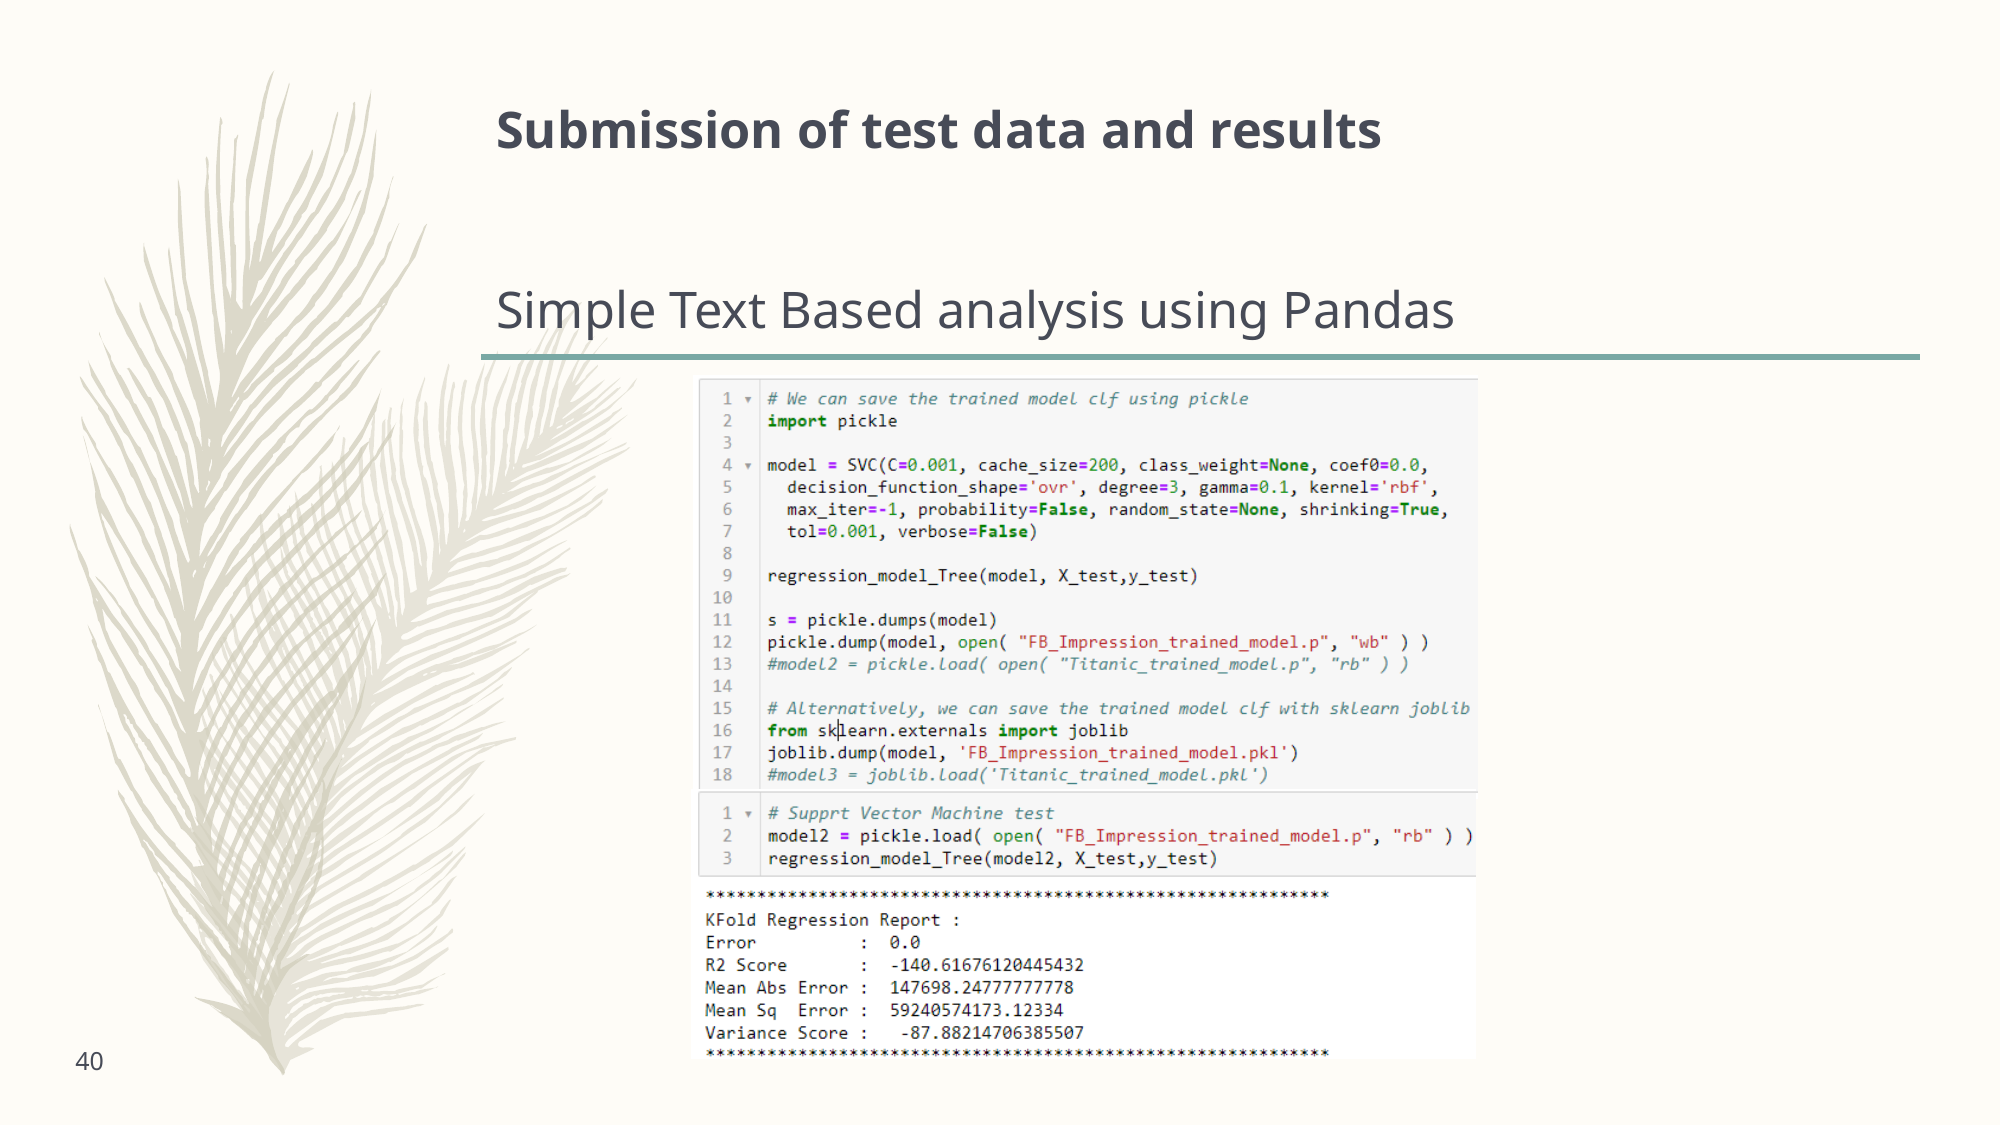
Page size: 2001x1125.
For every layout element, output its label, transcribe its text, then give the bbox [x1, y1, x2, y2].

title Submission of test data and results Simple Text Based analysis using Pandas [481, 93, 1920, 350]
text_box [690, 375, 1478, 1059]
footer 40 [25, 1032, 154, 1093]
